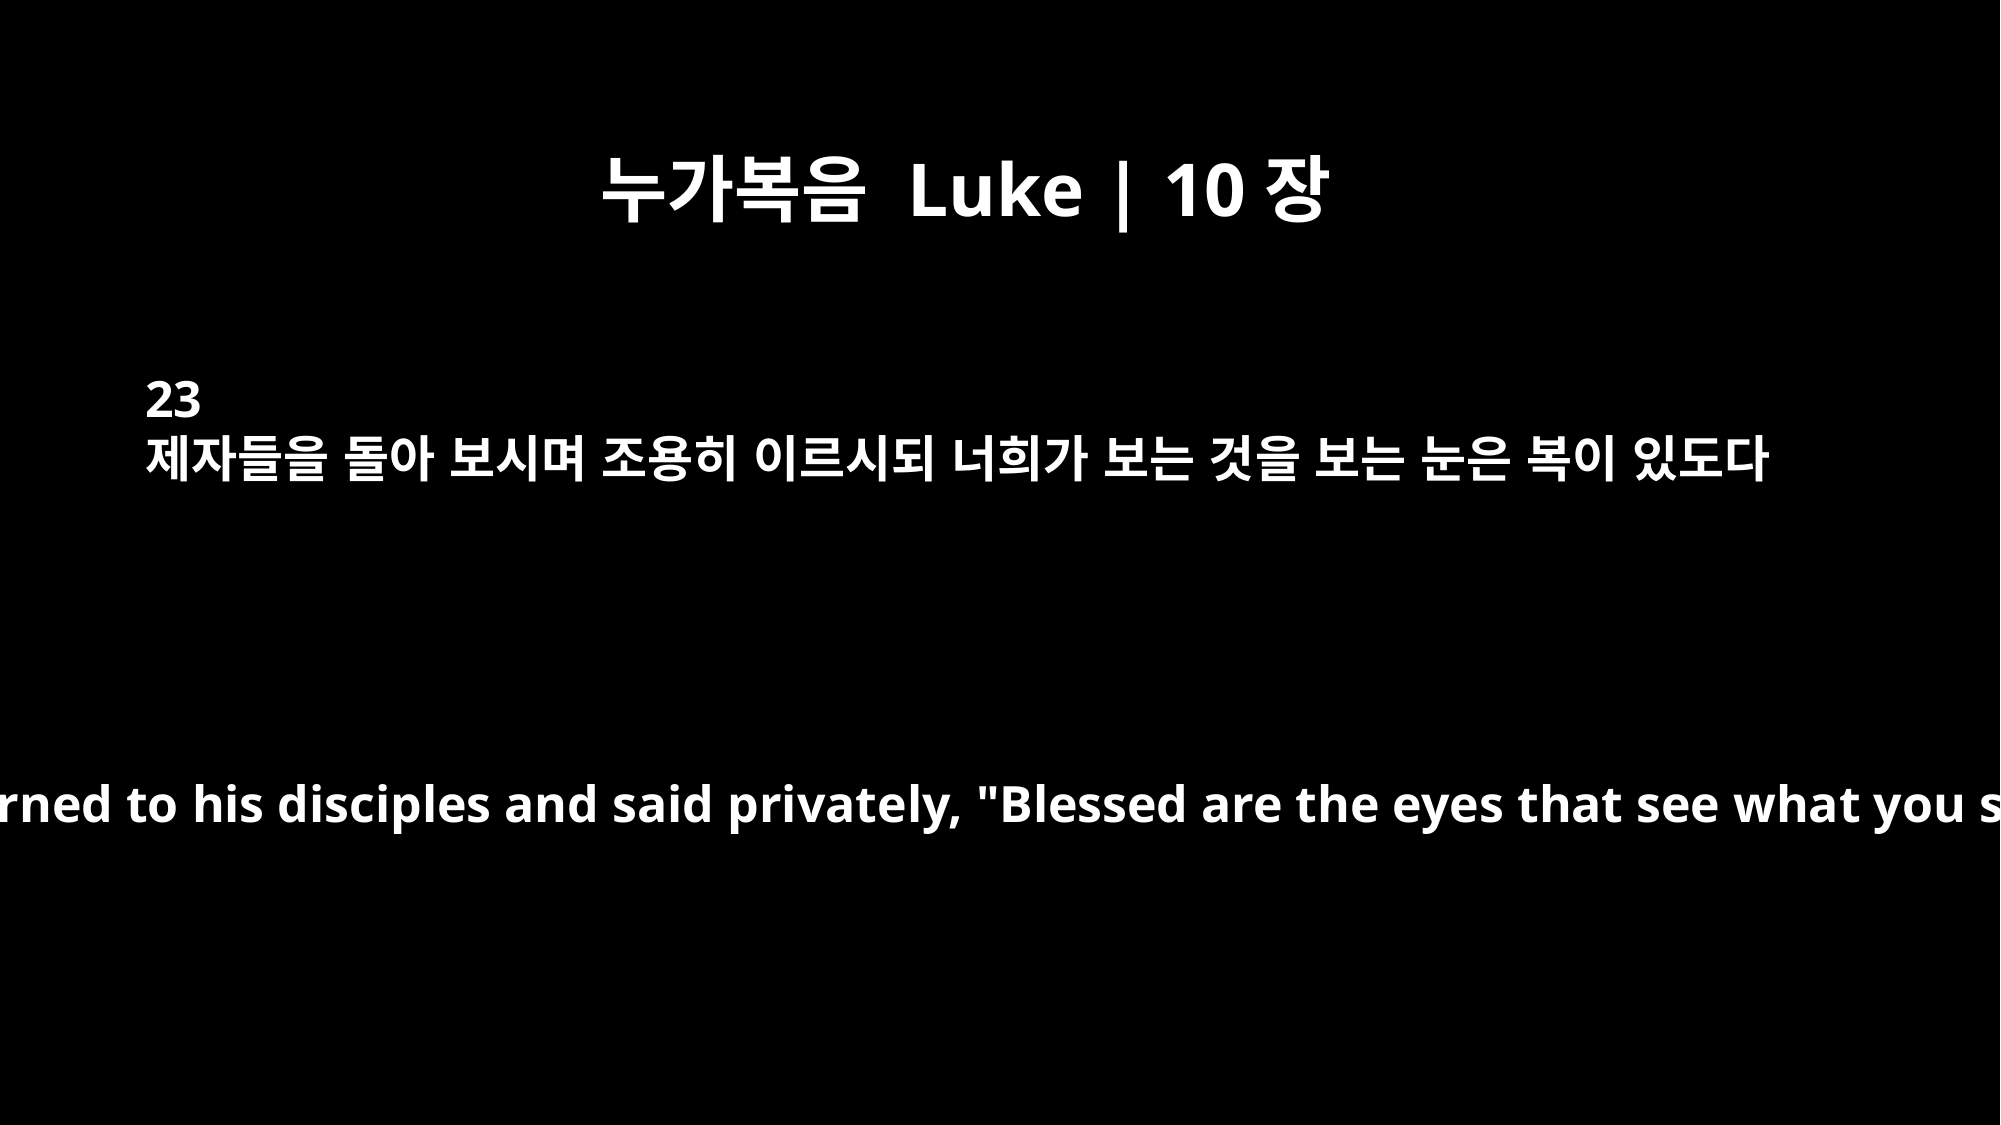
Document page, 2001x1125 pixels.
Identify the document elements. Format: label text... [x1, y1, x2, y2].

text_box 23 제자들을 돌아 보시며 조용히 이르시되 너희가 보는 것을 보는 눈은 복이 있도다 [130, 359, 1787, 495]
text_box Then he turned to his disciples and said privately, "Blessed are the eyes that see what you see. [0, 764, 2000, 840]
text_box 누가복음 Luke | 10장 [585, 136, 1347, 239]
